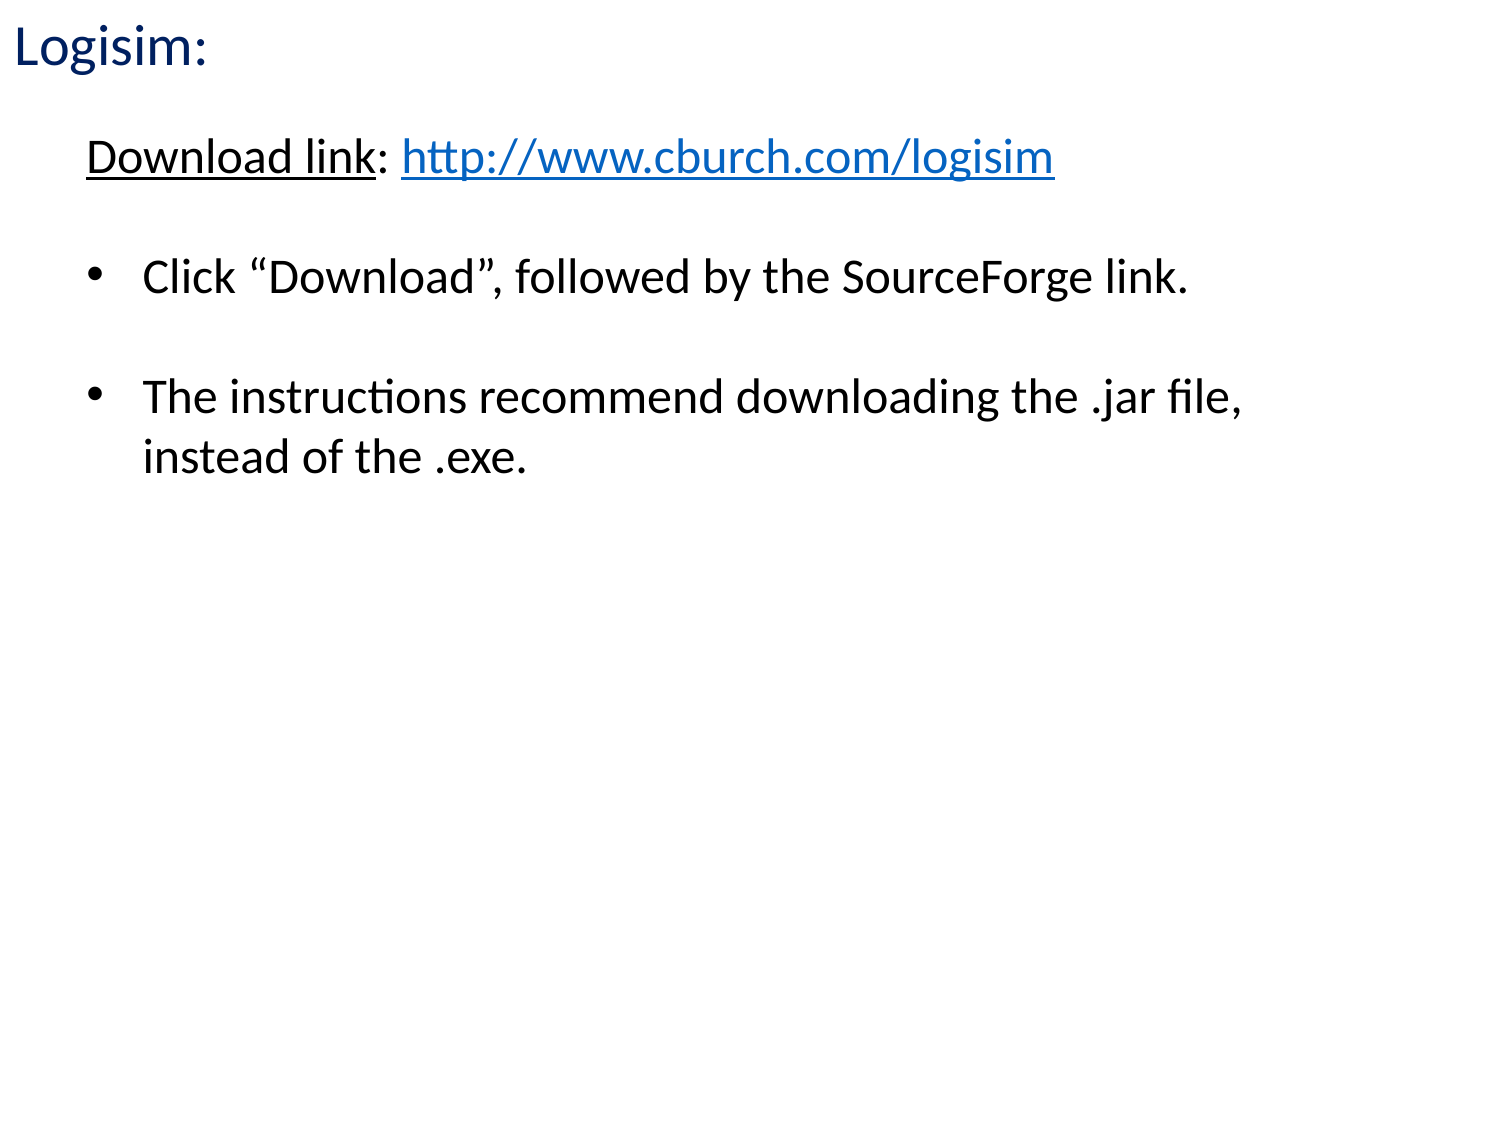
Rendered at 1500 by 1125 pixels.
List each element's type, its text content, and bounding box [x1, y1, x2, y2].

text_box Logisim: [0, 0, 1335, 85]
text_box Download link: http://www.cburch.com/logisim Click “Download”, followed by the SourceForge link. The instructions recommend downloading the .jar file, instead of the .exe. [71, 116, 1335, 551]
